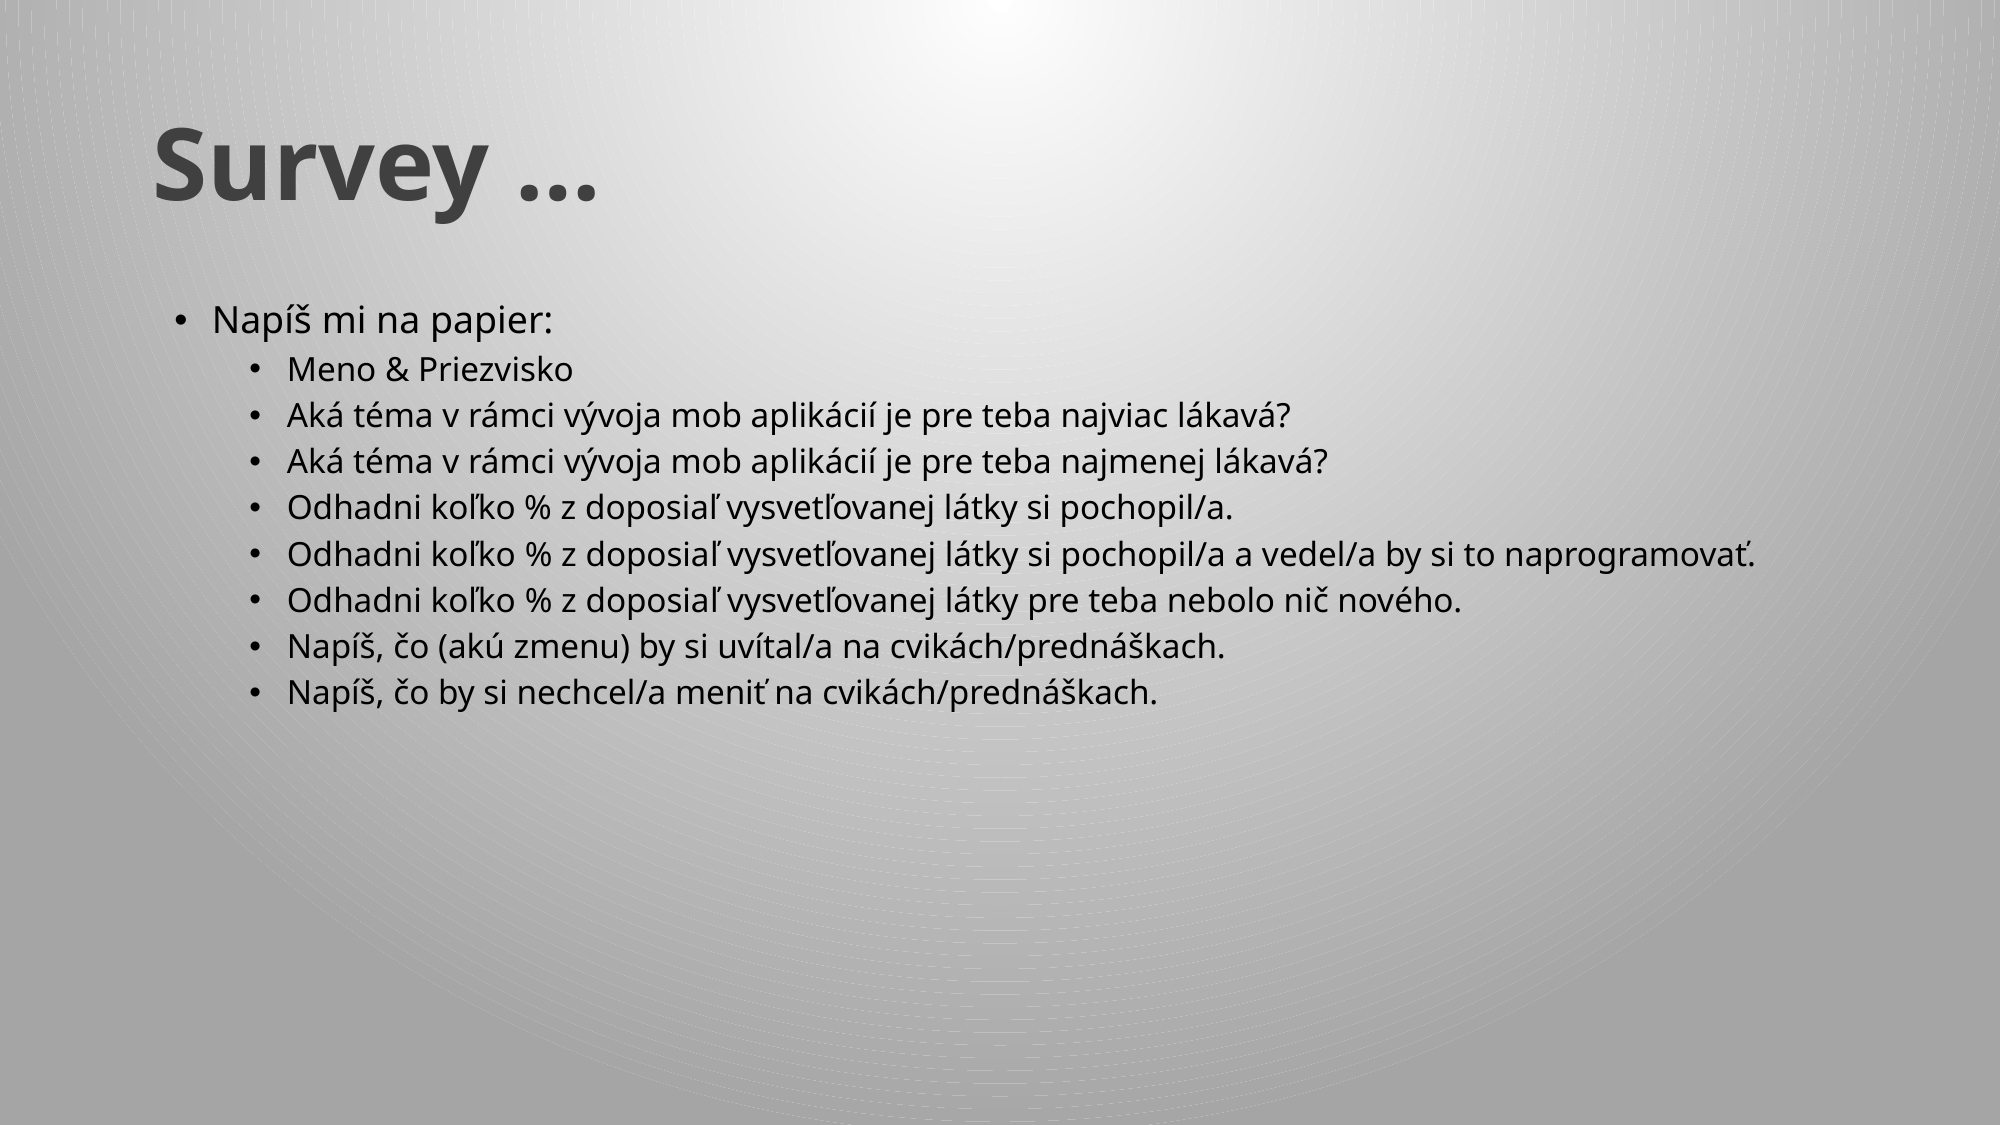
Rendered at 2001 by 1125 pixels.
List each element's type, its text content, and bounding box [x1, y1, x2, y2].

title Survey … [137, 59, 1863, 278]
list Napíš mi na papier: Meno & Priezvisko Aká téma v rámci vývoja mob aplikácií je pre teba najviac lákavá? Aká téma v rámci vývoja mob aplikácií je pre teba najmenej lákavá? Odhadni koľko % z doposiaľ vysvetľovanej látky si pochopil/a. Odhadni koľko % z doposiaľ vysvetľovanej látky si pochopil/a a vedel/a by si to naprogramovať. Odhadni koľko % z doposiaľ vysvetľovanej látky pre teba nebolo nič nového. Napíš, čo (akú zmenu) by si uvítal/a na cvikách/prednáškach. Napíš, čo by si nechcel/a meniť na cvikách/prednáškach. [9, 294, 1879, 1008]
